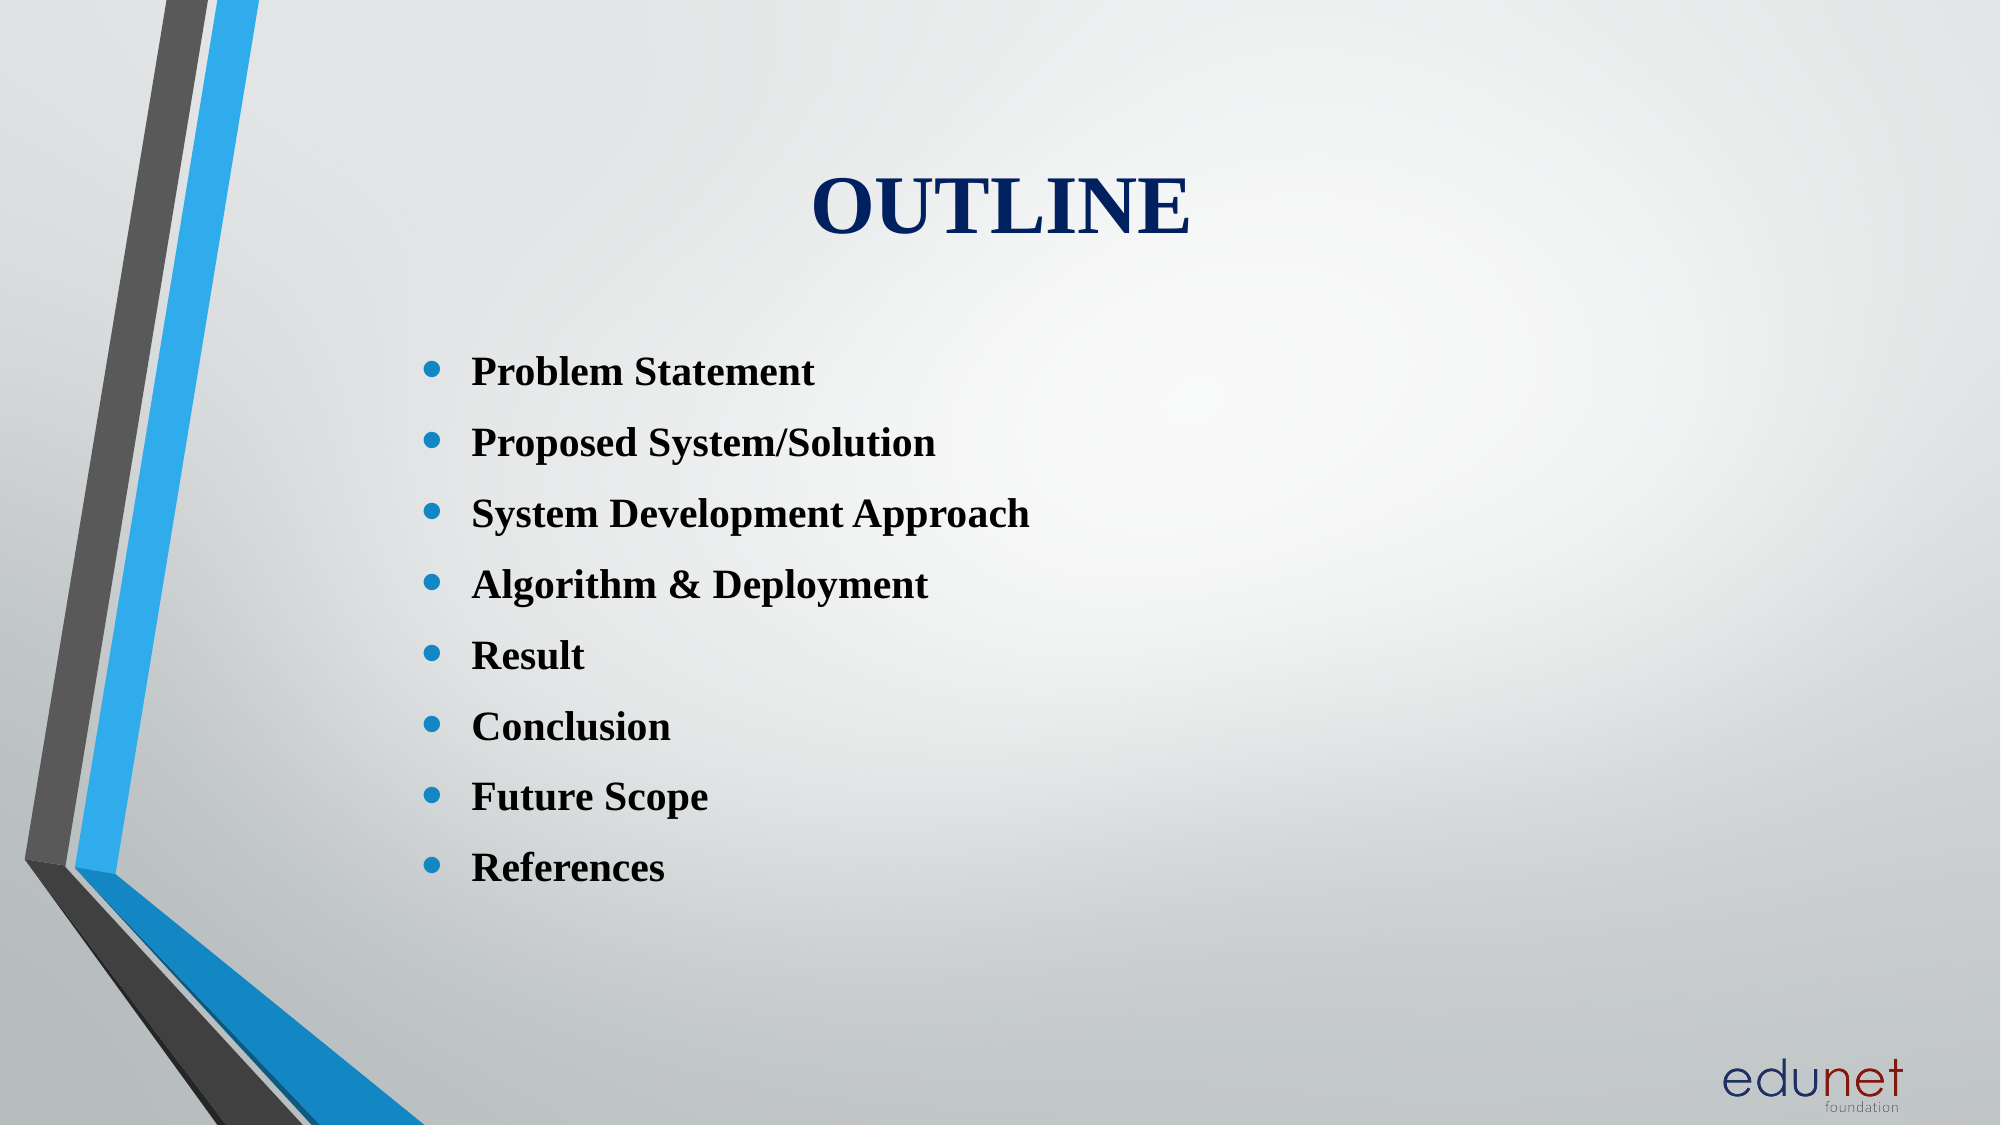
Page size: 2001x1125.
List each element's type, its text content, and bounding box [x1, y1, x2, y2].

title OUTLINE [139, 91, 1865, 309]
list Problem Statement Proposed System/Solution System Development Approach Algorithm & Deployment Result Conclusion Future Scope References [406, 265, 2000, 1125]
